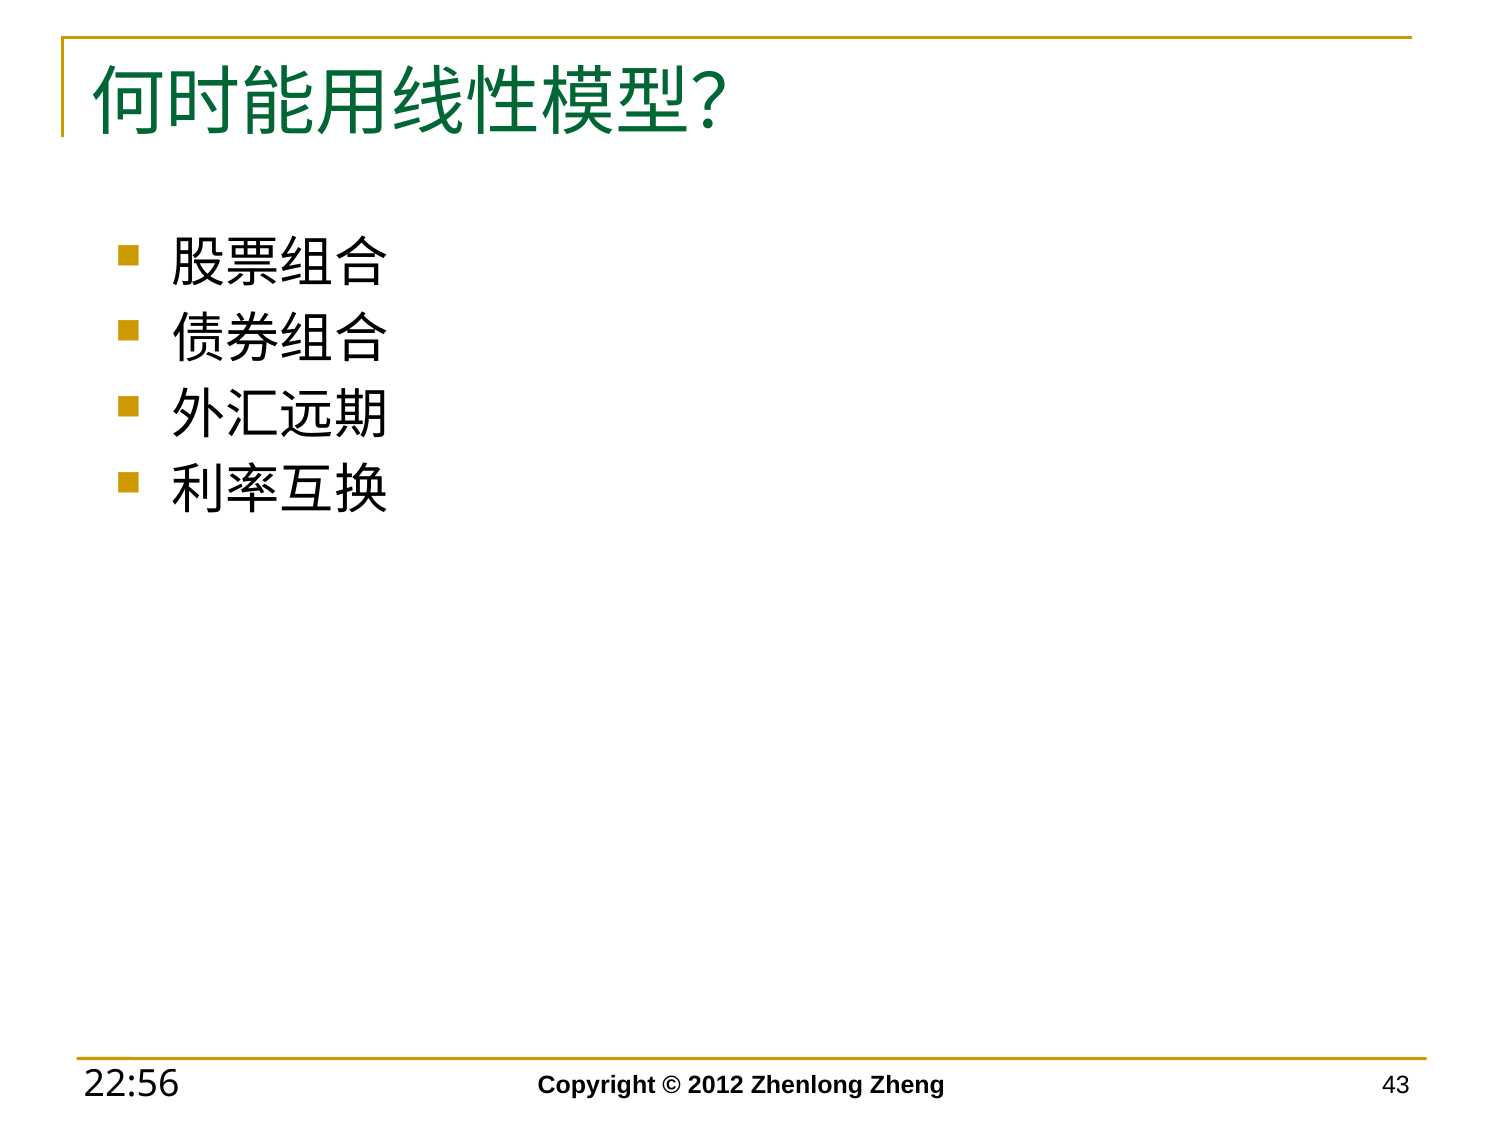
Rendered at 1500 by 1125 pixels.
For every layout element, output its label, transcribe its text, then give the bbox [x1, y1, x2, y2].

footer Copyright © 2012 Zhenlong Zheng [296, 1030, 1074, 1107]
list 股票组合 债券组合 外汇远期 利率互换 [100, 219, 1331, 908]
slide_number 43 [1074, 1030, 1426, 1107]
title 何时能用线性模型？ [74, 45, 1426, 233]
